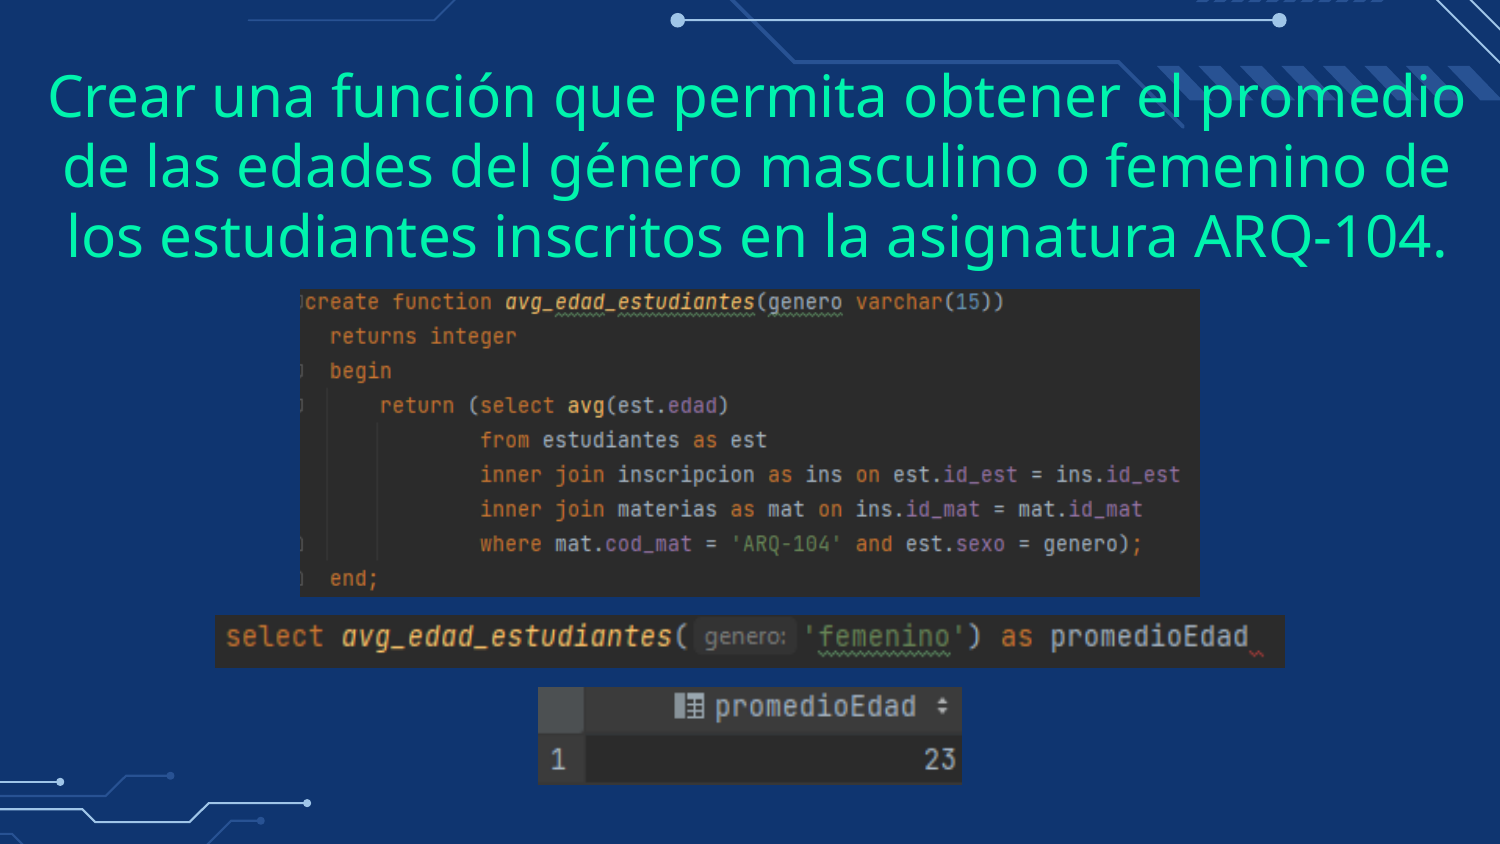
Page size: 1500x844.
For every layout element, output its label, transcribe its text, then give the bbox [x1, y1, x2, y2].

picture [538, 687, 962, 785]
picture [214, 615, 1286, 669]
picture [300, 289, 1200, 597]
title Crear una función que permita obtener el promedio de las edades del género masculino o femenino de los estudiantes inscritos en la asignatura ARQ-104. [31, 59, 1483, 194]
